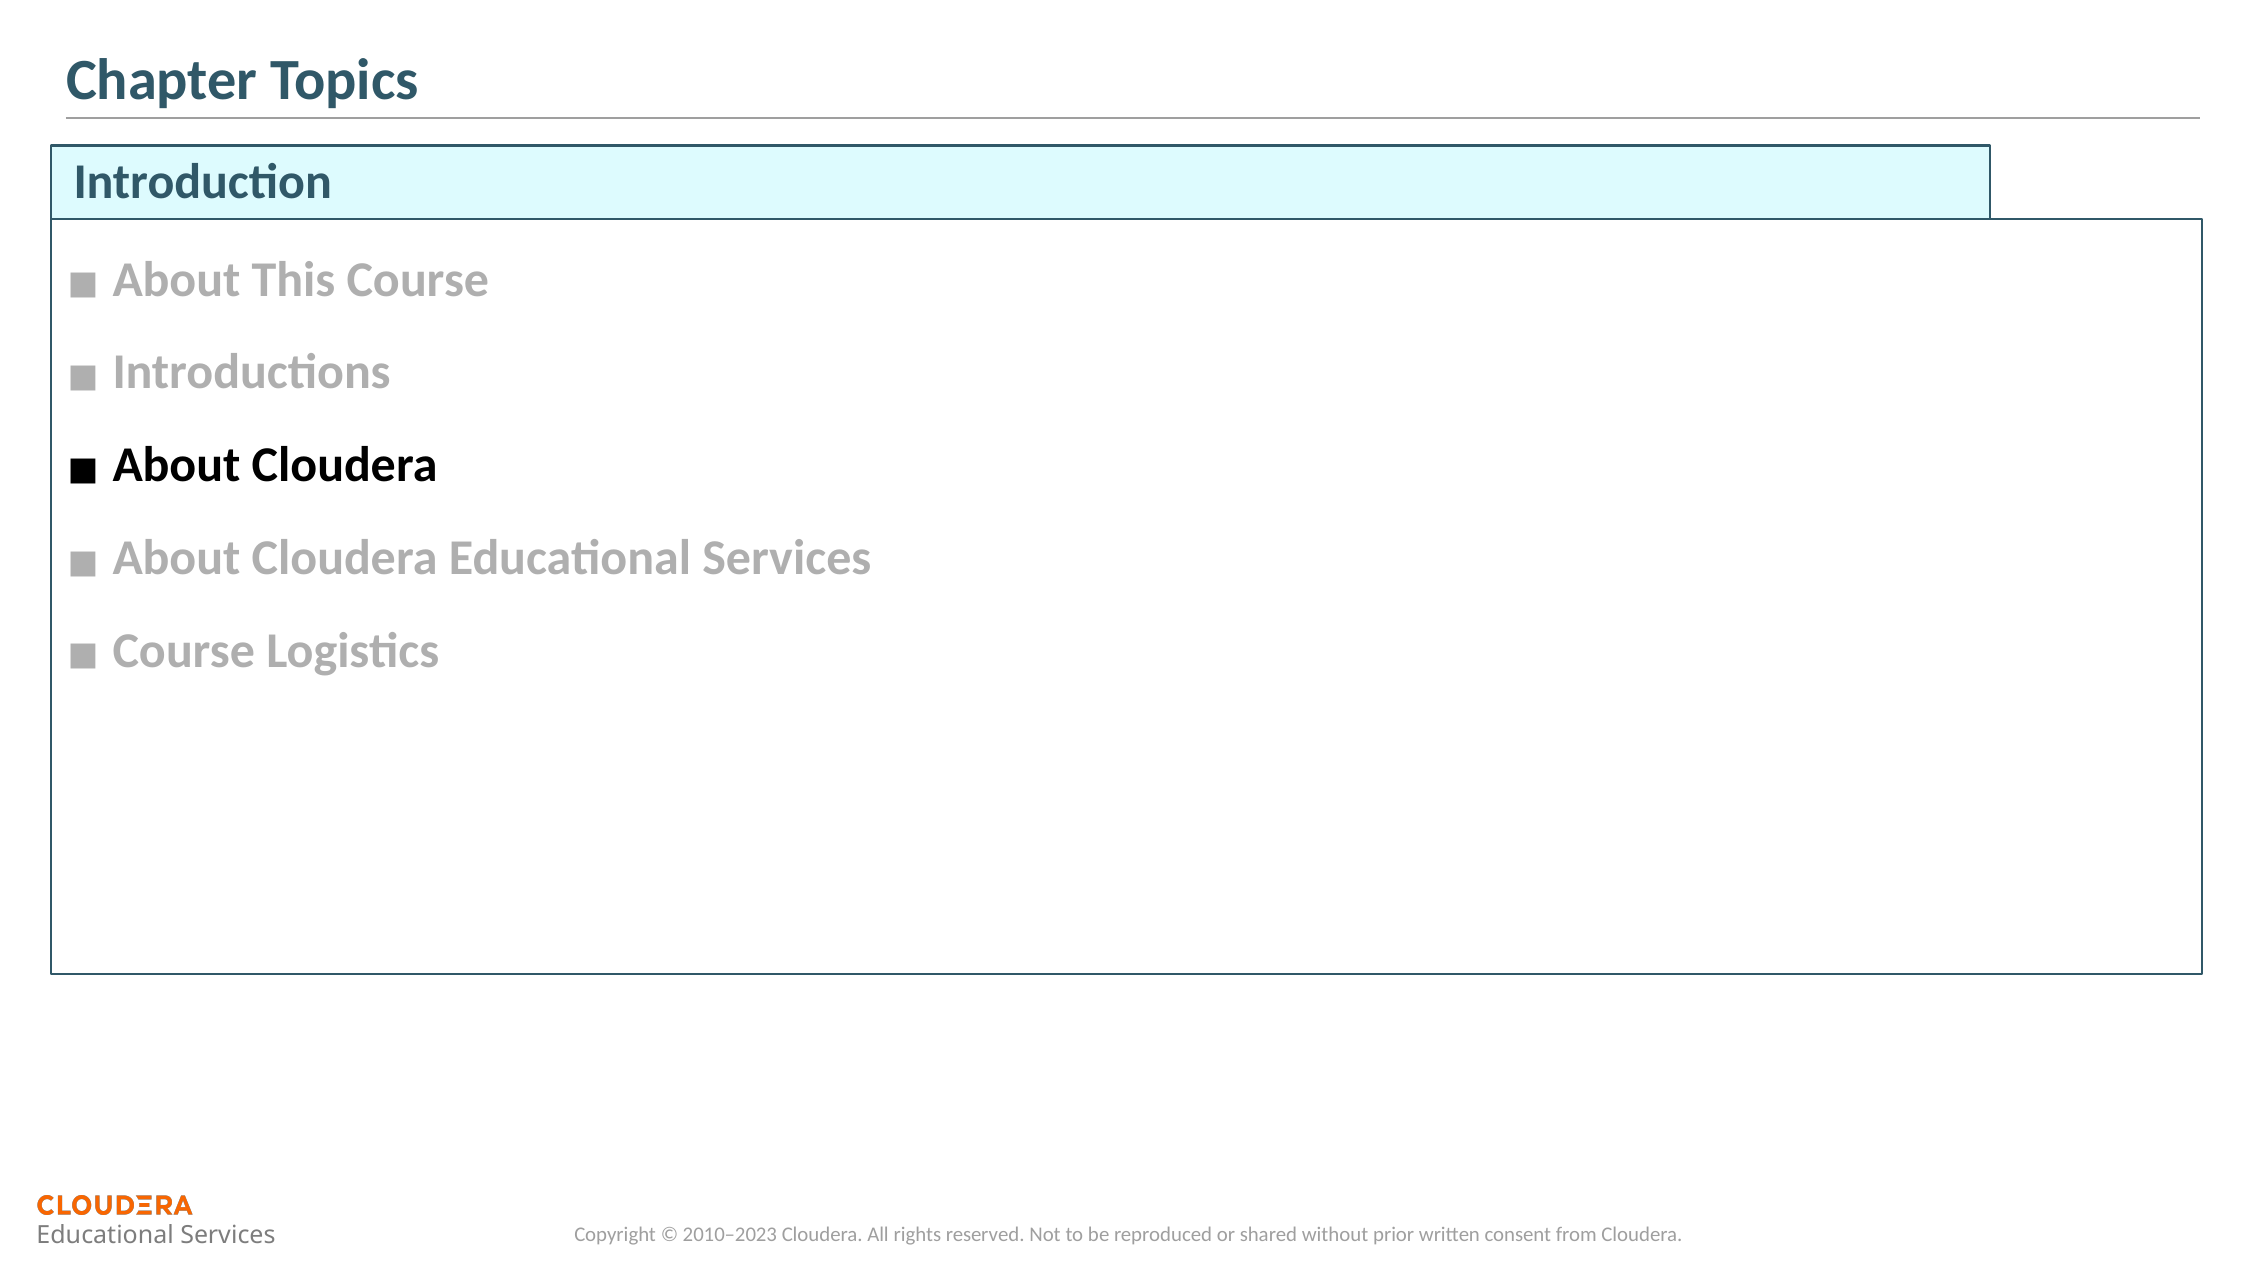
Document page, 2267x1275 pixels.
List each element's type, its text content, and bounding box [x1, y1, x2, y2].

title Introduction [50, 144, 1991, 220]
list About This Course Introductions About Cloudera About Cloudera Educational Services Course Logistics [50, 218, 2203, 975]
picture [37, 1195, 193, 1215]
